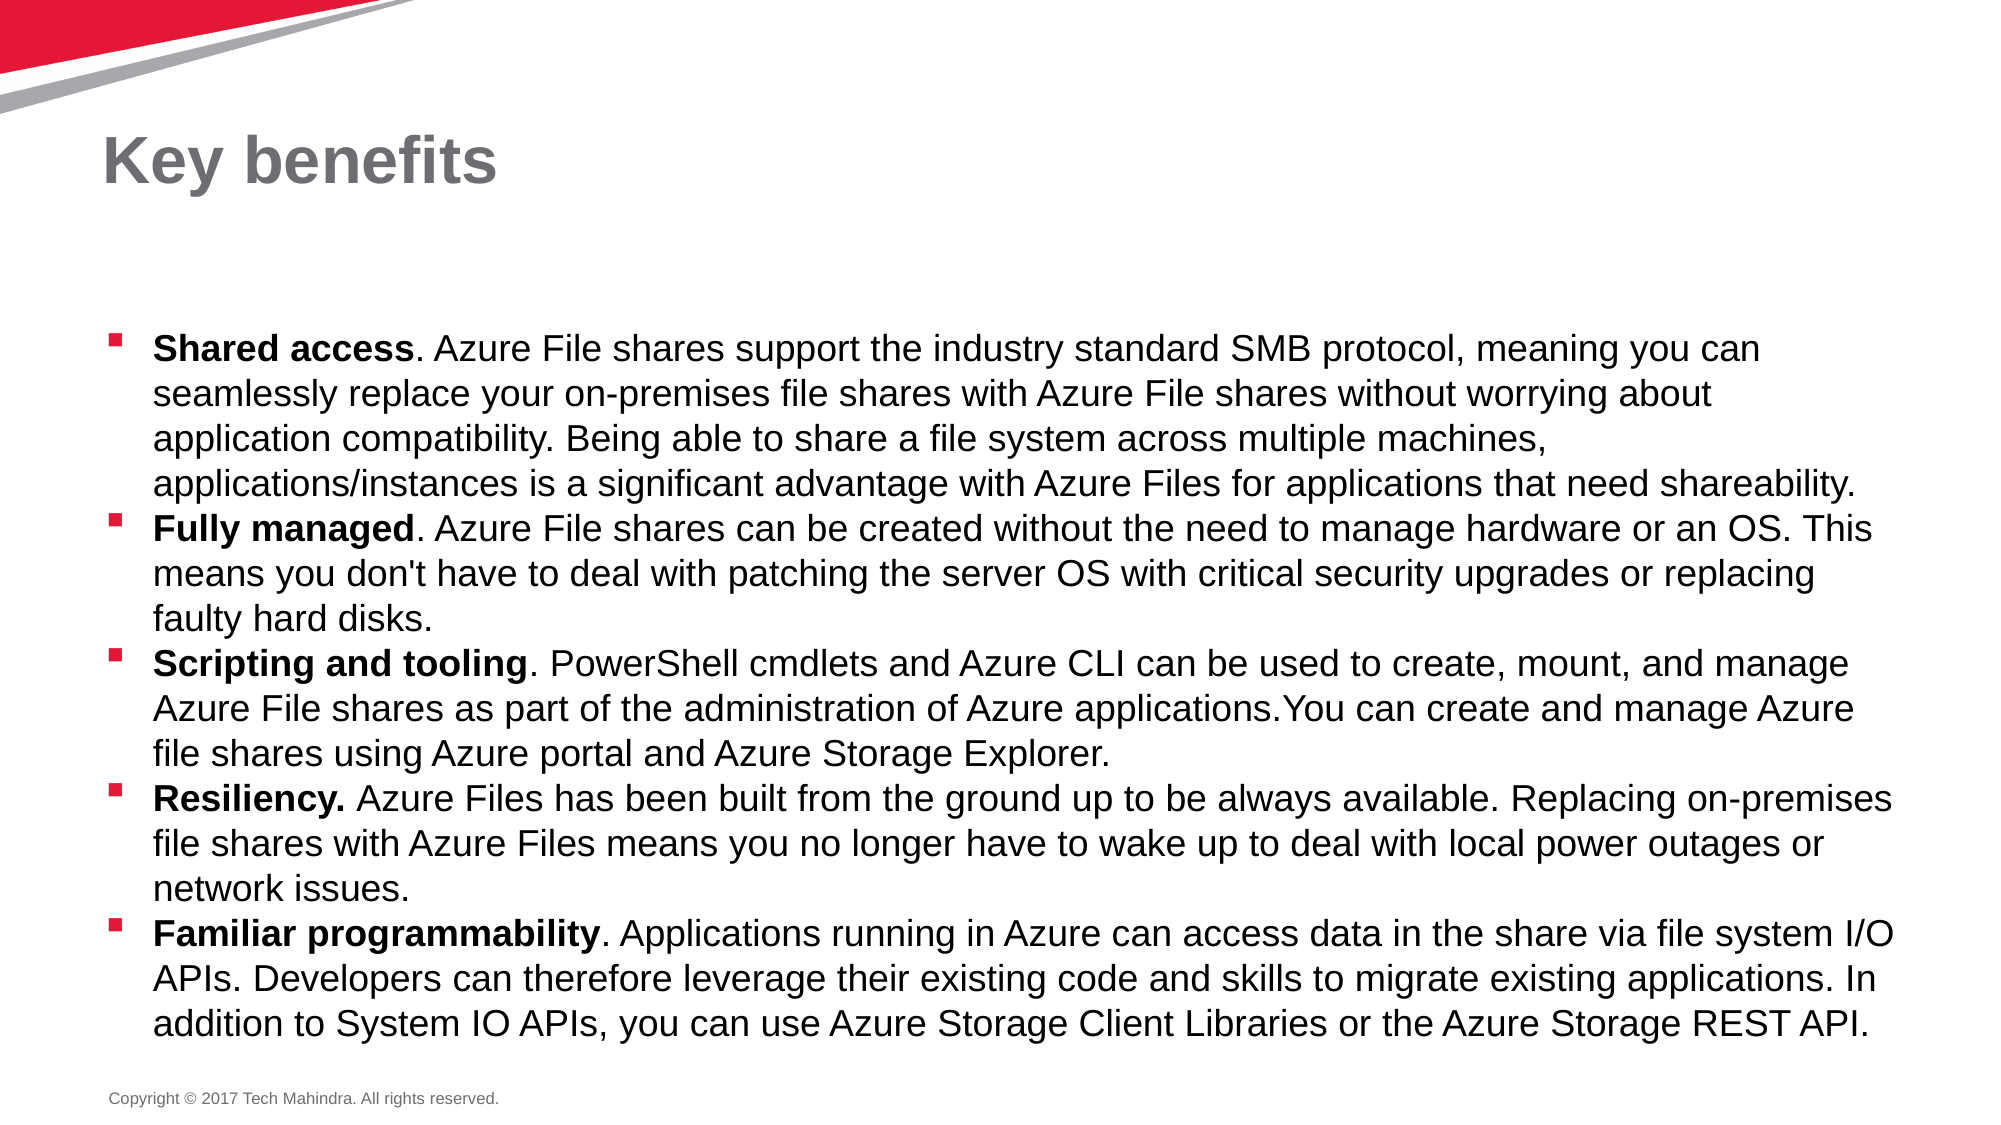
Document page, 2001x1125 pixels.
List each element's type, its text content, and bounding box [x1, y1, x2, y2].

list Shared access. Azure File shares support the industry standard SMB protocol, meaning you can seamlessly replace your on-premises file shares with Azure File shares without worrying about application compatibility. Being able to share a file system across multiple machines, applications/instances is a significant advantage with Azure Files for applications that need shareability. Fully managed. Azure File shares can be created without the need to manage hardware or an OS. This means you don't have to deal with patching the server OS with critical security upgrades or replacing faulty hard disks. Scripting and tooling. PowerShell cmdlets and Azure CLI can be used to create, mount, and manage Azure File shares as part of the administration of Azure applications.You can create and manage Azure file shares using Azure portal and Azure Storage Explorer. Resiliency. Azure Files has been built from the ground up to be always available. Replacing on-premises file shares with Azure Files means you no longer have to wake up to deal with local power outages or network issues. Familiar programmability. Applications running in Azure can access data in the share via file system I/O APIs. Developers can therefore leverage their existing code and skills to migrate existing applications. In addition to System IO APIs, you can use Azure Storage Client Libraries or the Azure Storage REST API. [104, 323, 1902, 567]
title Key benefits [102, 116, 1899, 198]
picture [0, 0, 418, 114]
